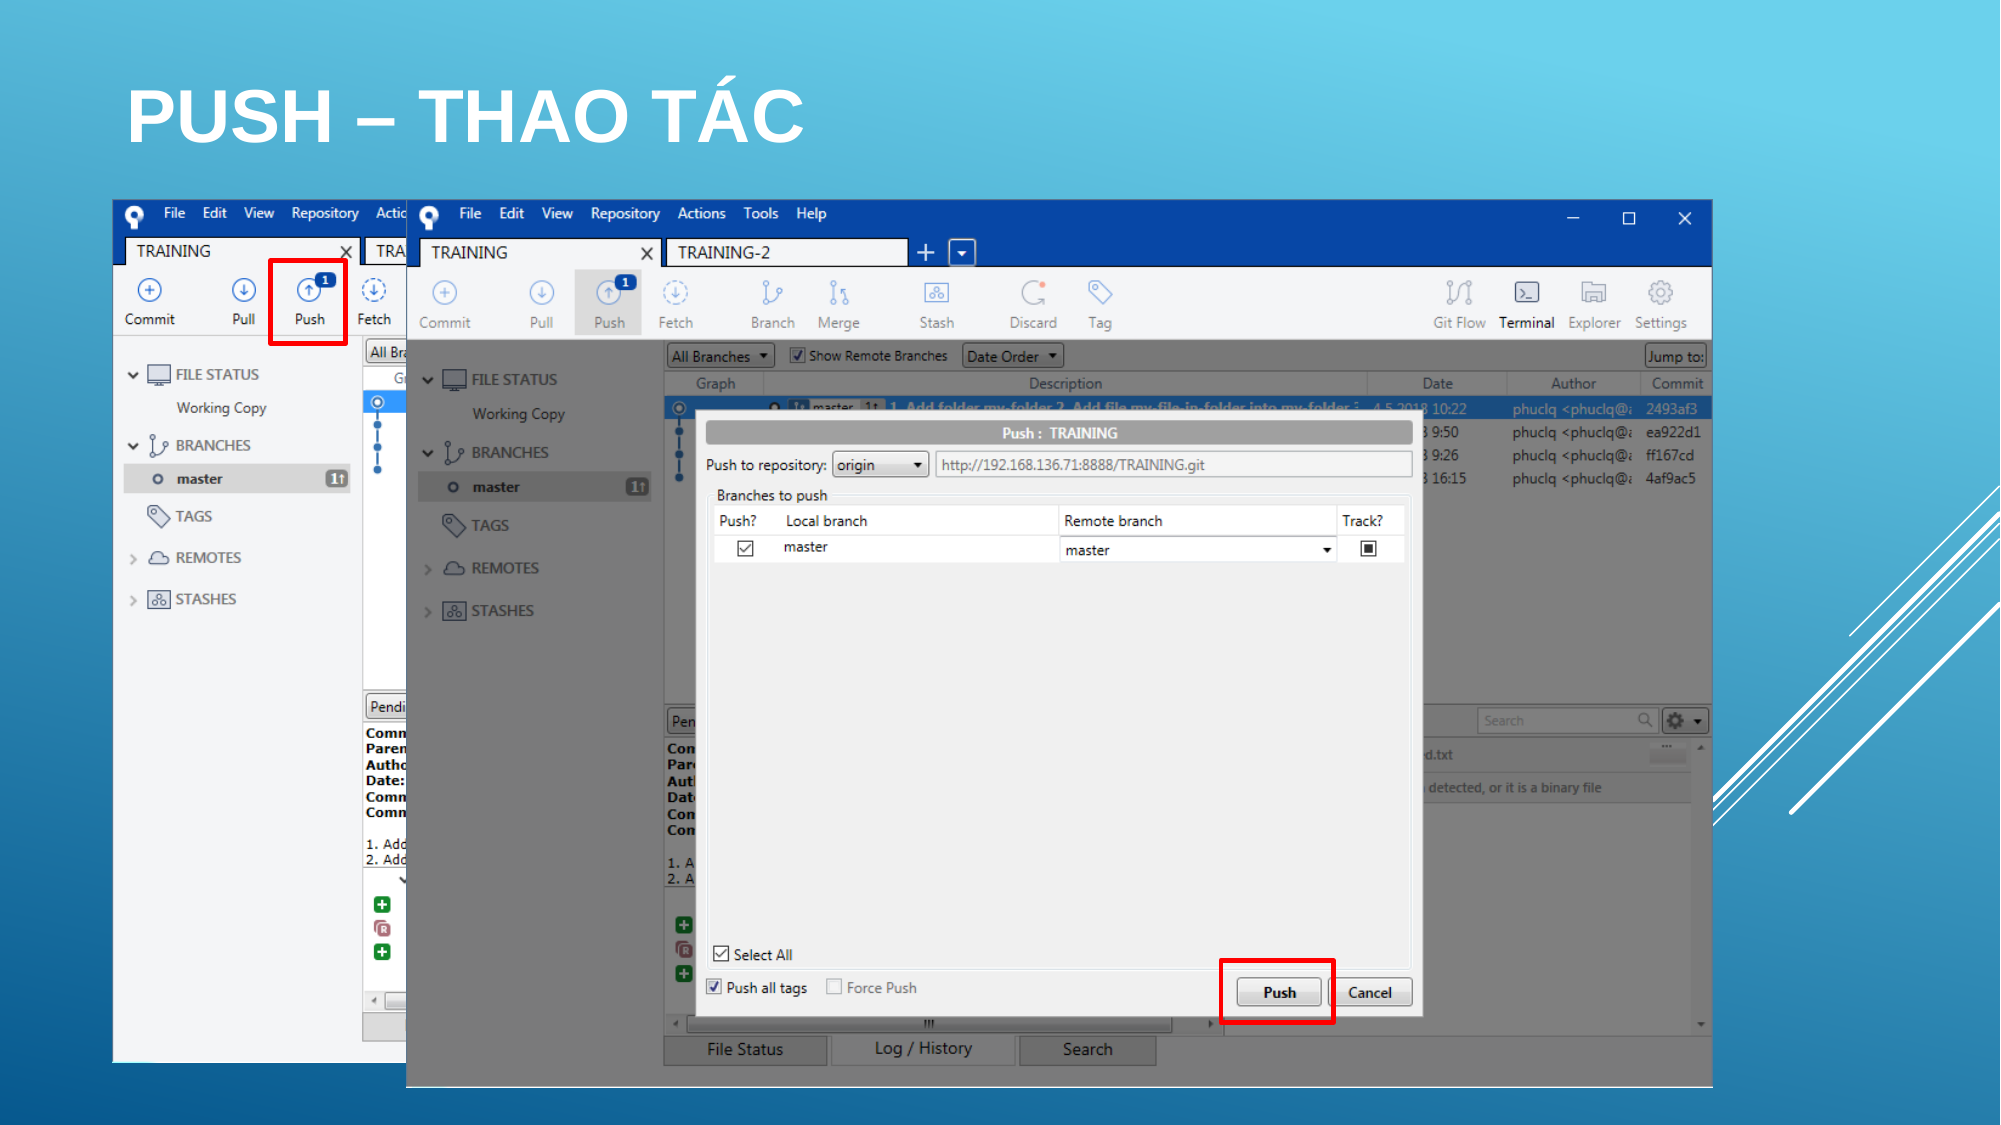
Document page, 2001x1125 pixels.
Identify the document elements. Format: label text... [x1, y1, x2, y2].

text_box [405, 199, 1713, 1088]
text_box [111, 199, 405, 1063]
text_box PUSH – THAO TÁC [112, 59, 1763, 175]
